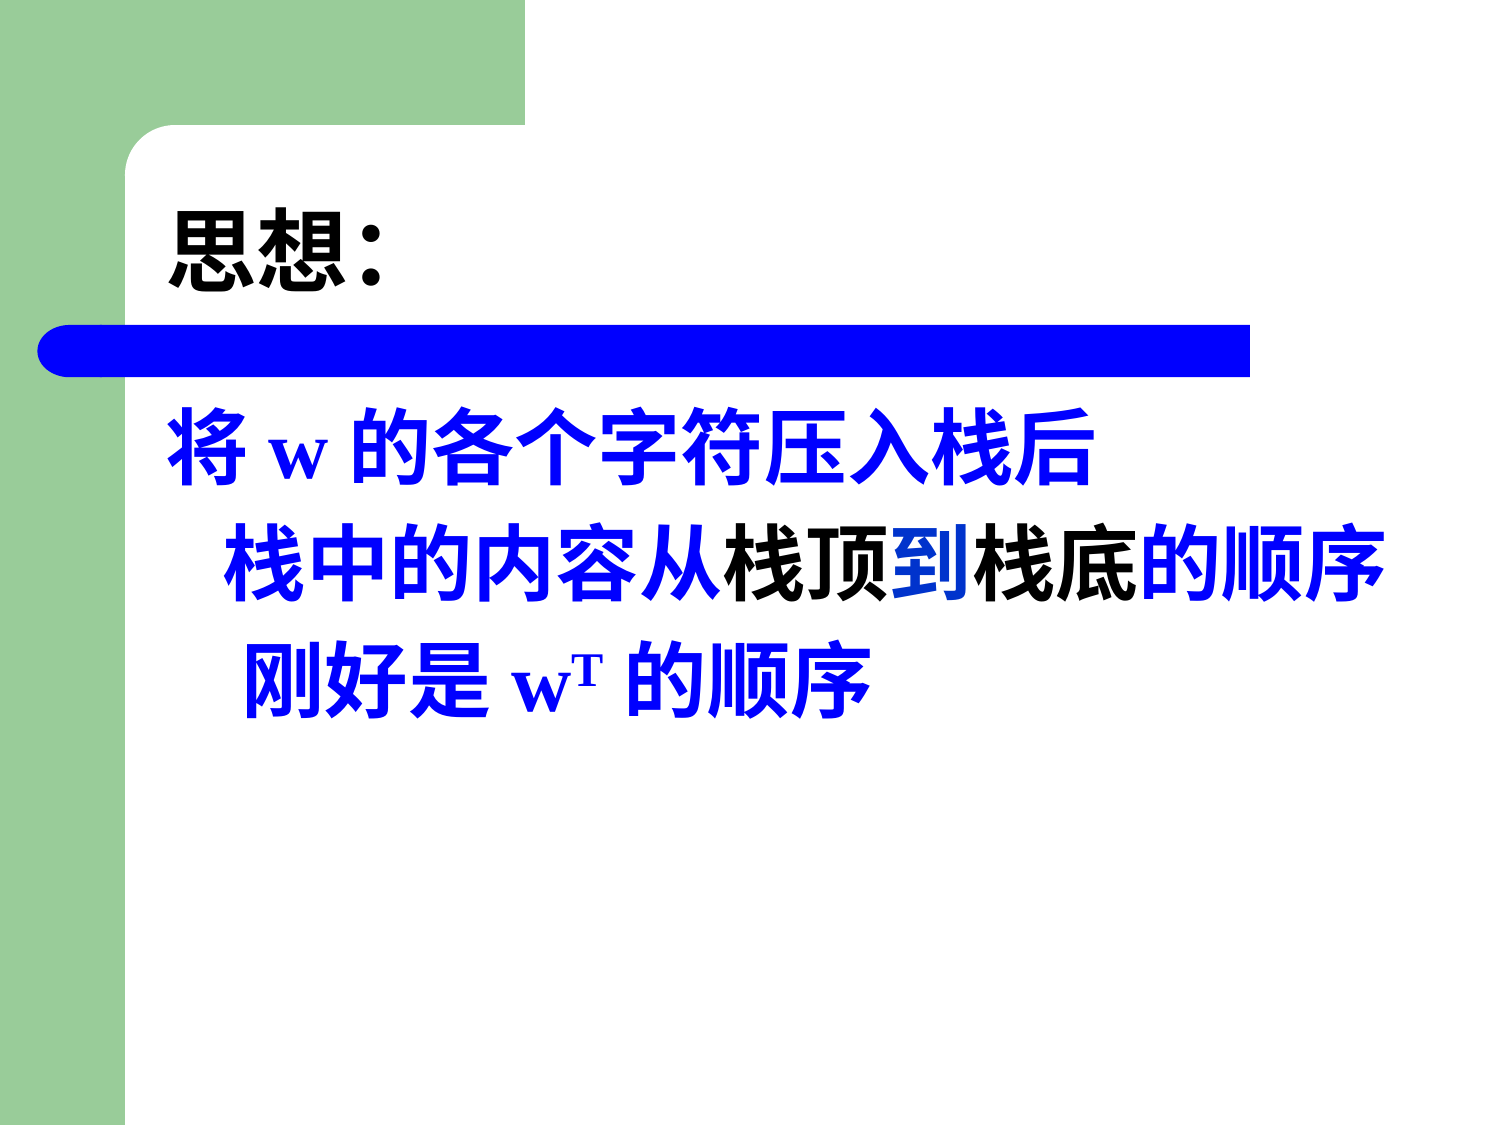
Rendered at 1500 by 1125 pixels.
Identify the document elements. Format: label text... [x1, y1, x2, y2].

title 思想： [149, 124, 1463, 313]
list 将w的各个字符压入栈后 栈中的内容从栈顶到栈底的顺序 刚好是wT的顺序 [149, 387, 1463, 1001]
